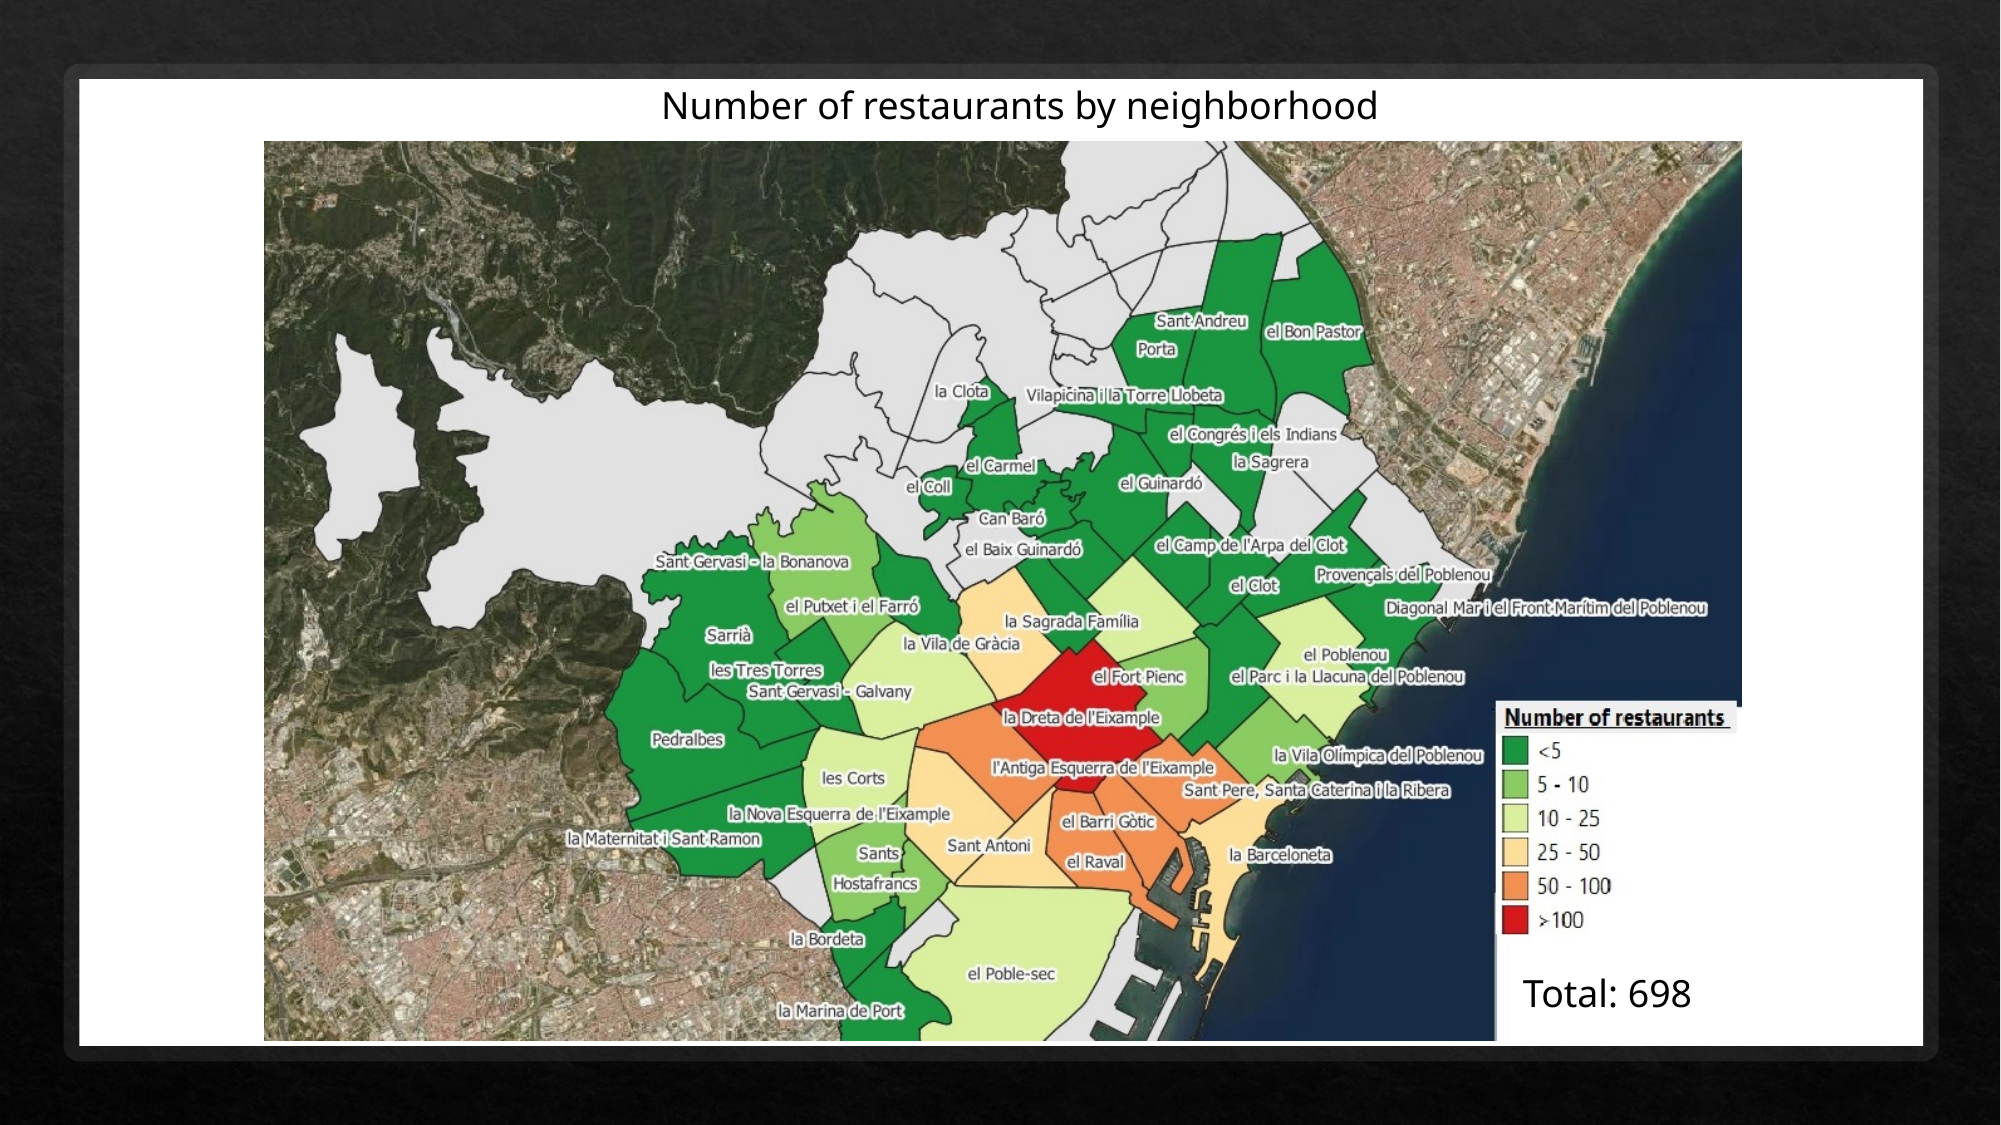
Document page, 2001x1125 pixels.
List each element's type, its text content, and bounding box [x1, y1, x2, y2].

picture [264, 140, 1742, 1042]
text_box Number of restaurants by neighborhood [628, 74, 1413, 135]
text_box [78, 78, 1924, 1047]
